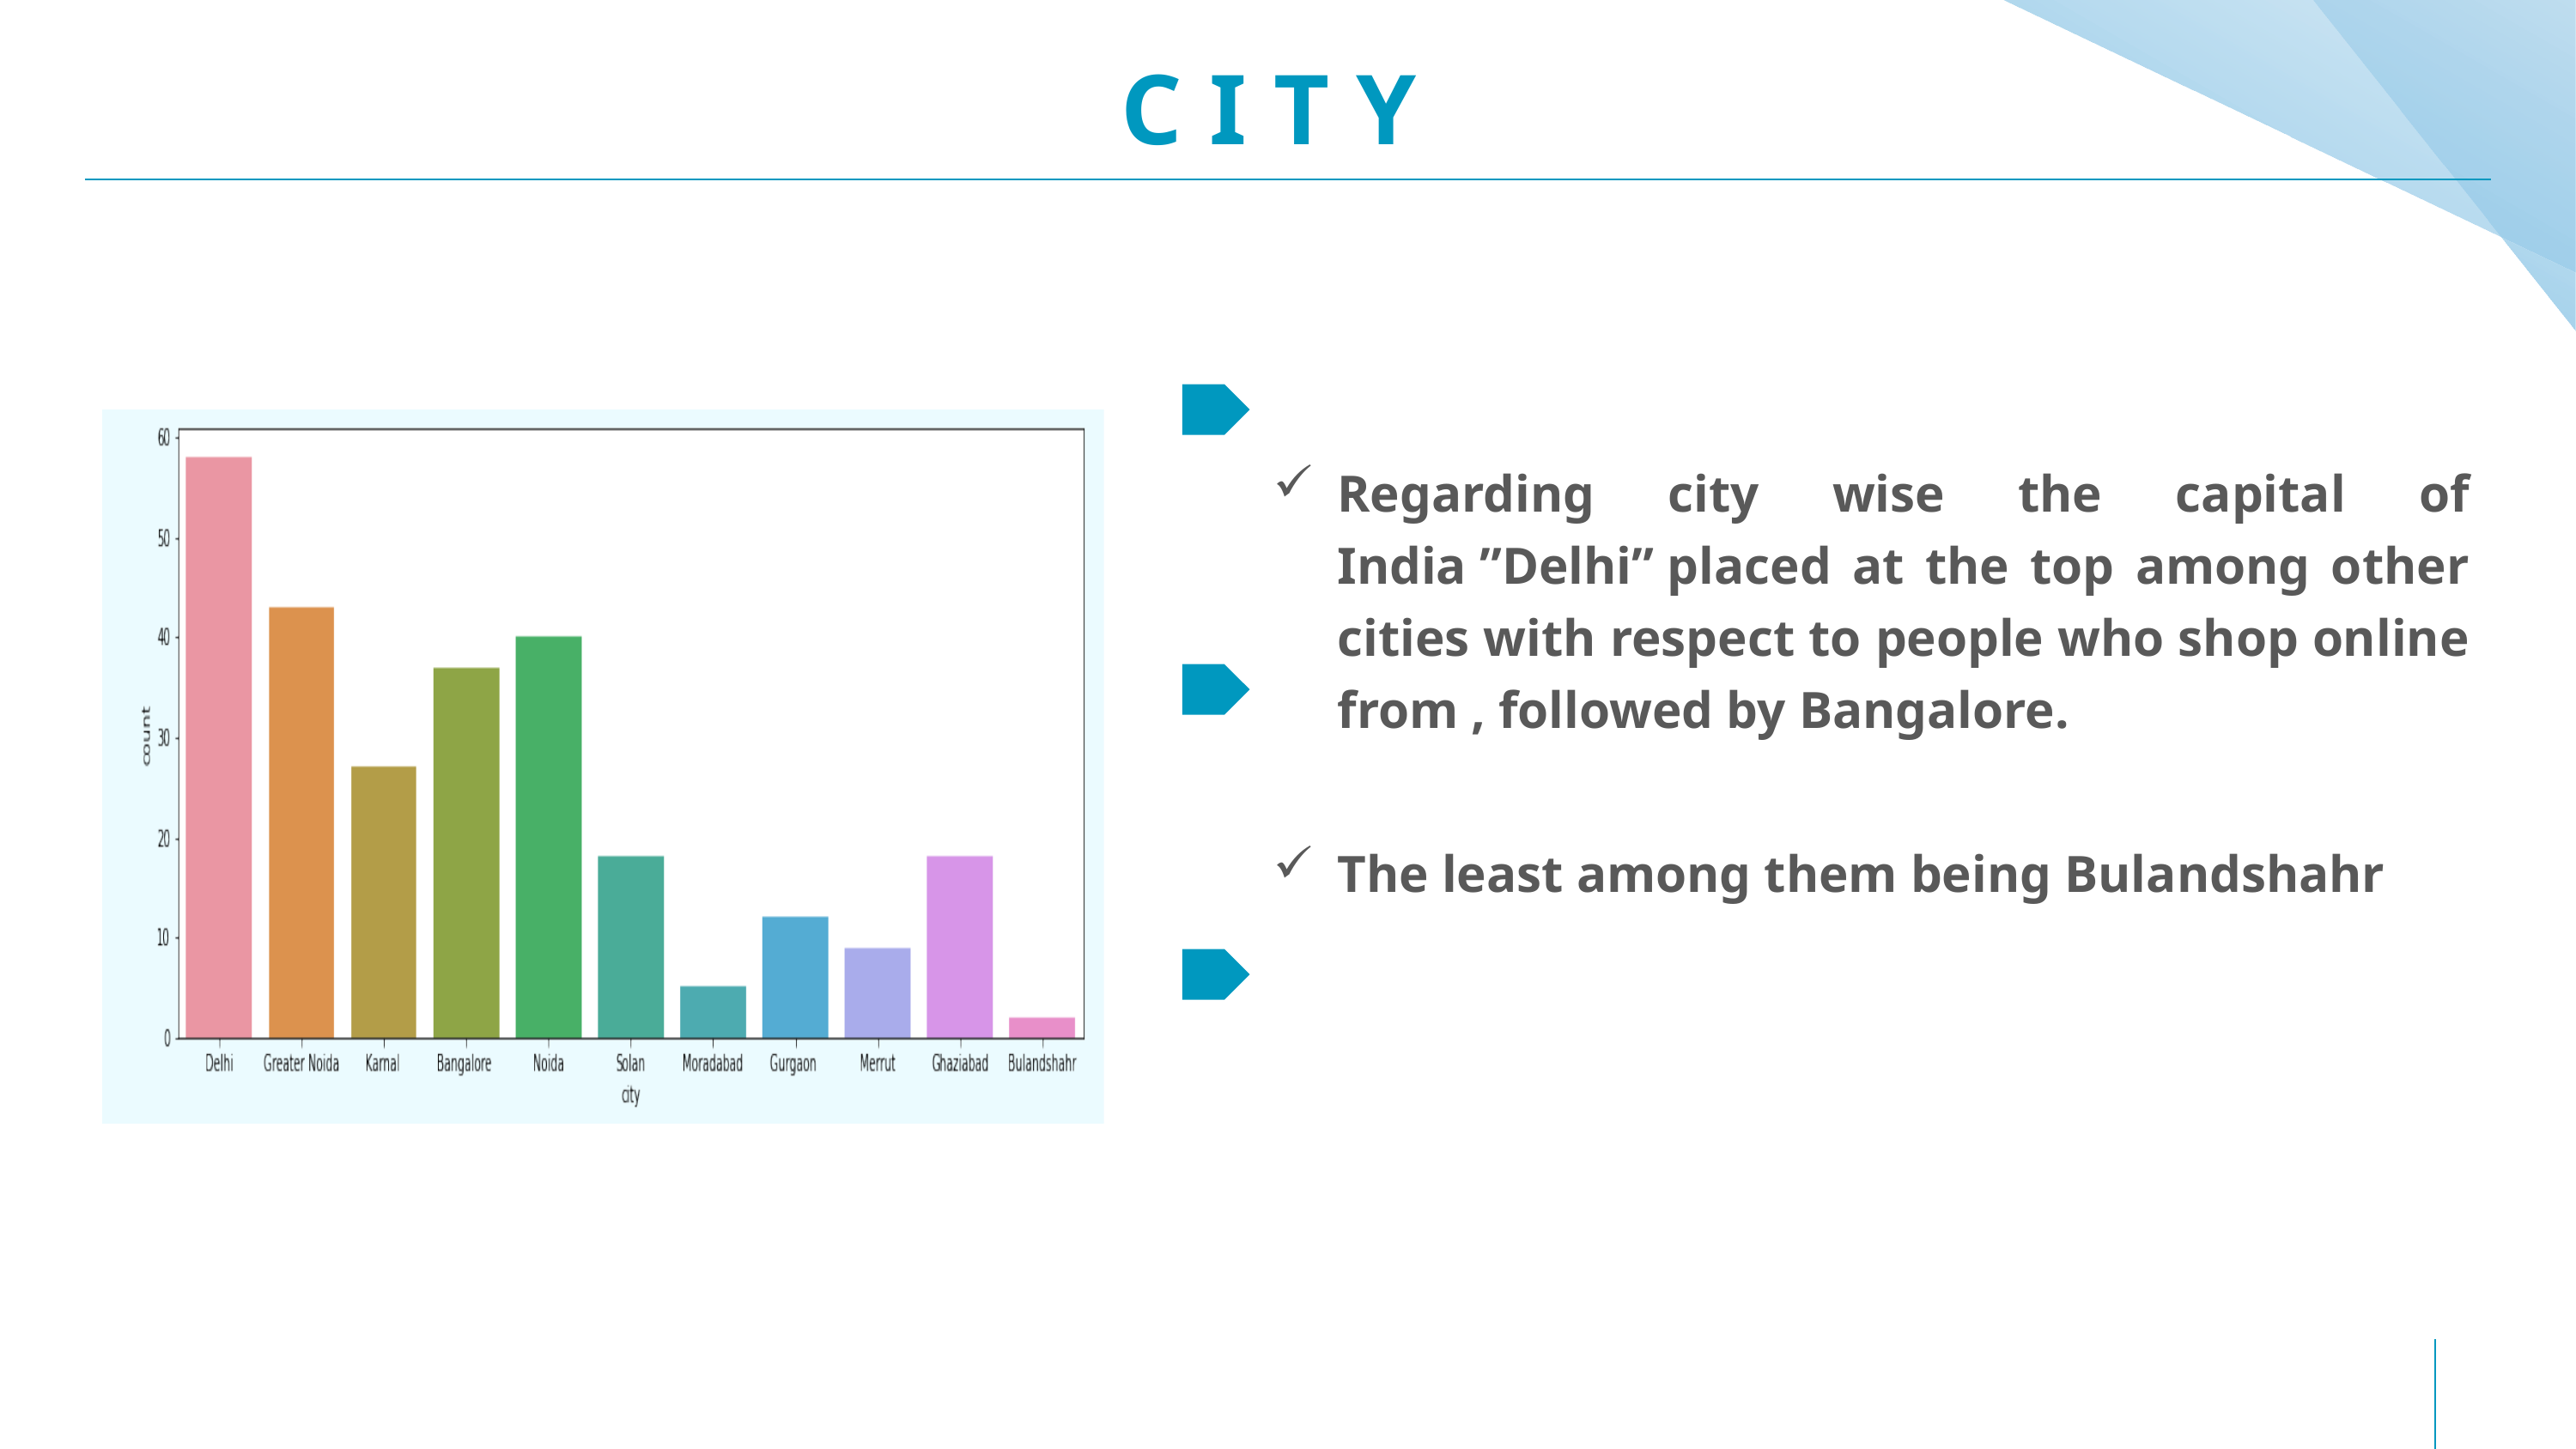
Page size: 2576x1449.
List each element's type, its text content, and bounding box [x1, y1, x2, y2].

picture [133, 413, 1092, 1124]
title CITY [89, 27, 2448, 186]
list Regarding city wise the capital of India ”Delhi” placed at the top among other cities with respect to people who shop online from , followed by Bangalore. The least among them being Bulandshahr [1249, 438, 2493, 984]
